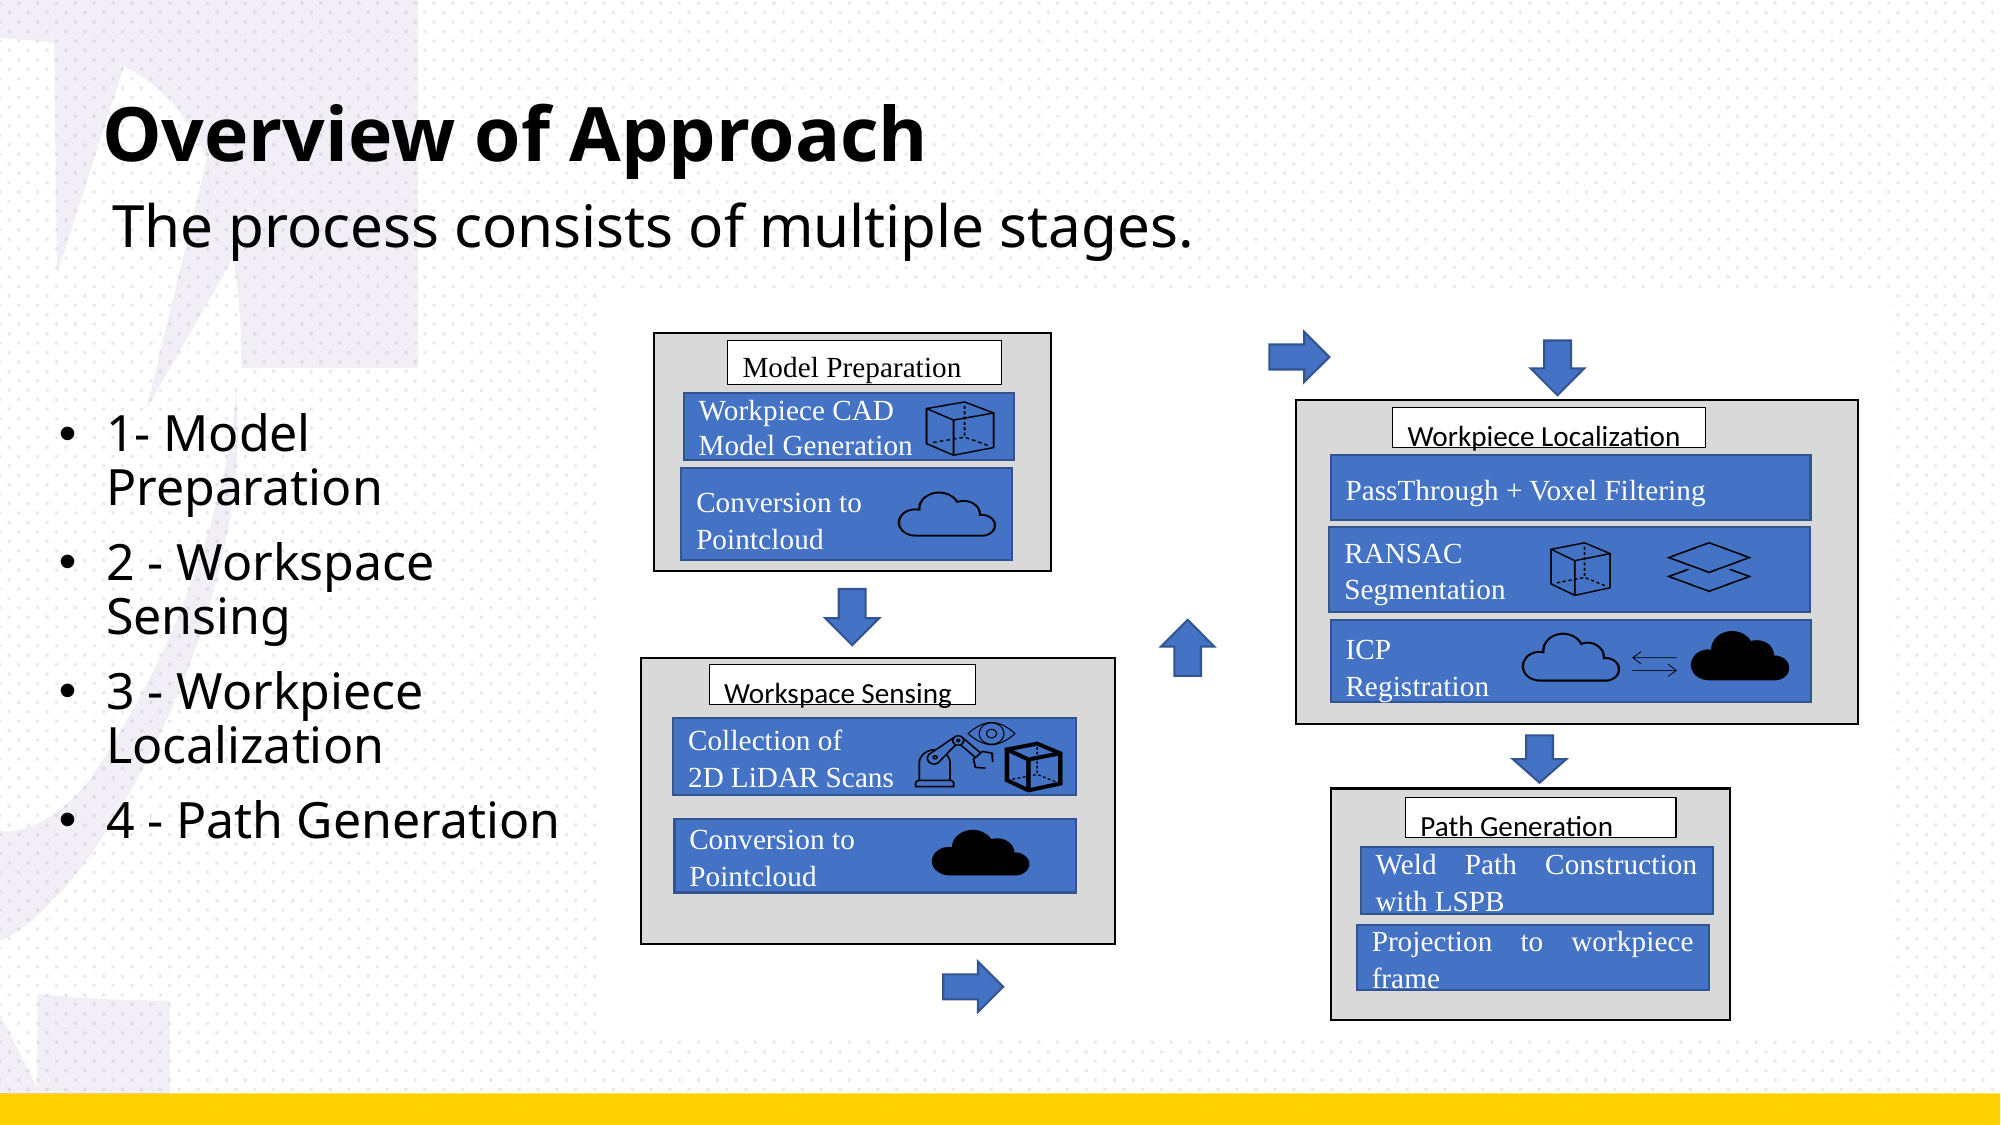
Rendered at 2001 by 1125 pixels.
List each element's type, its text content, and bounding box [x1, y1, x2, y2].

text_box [597, 291, 1890, 1038]
title Overview of Approach [86, 28, 1480, 246]
text_box The process consists of multiple stages. [97, 189, 1599, 268]
picture [0, 0, 2001, 1125]
text_box 1- Model Preparation 2 - Workspace Sensing 3 - Workpiece Localization 4 - Path Generation [44, 320, 597, 769]
